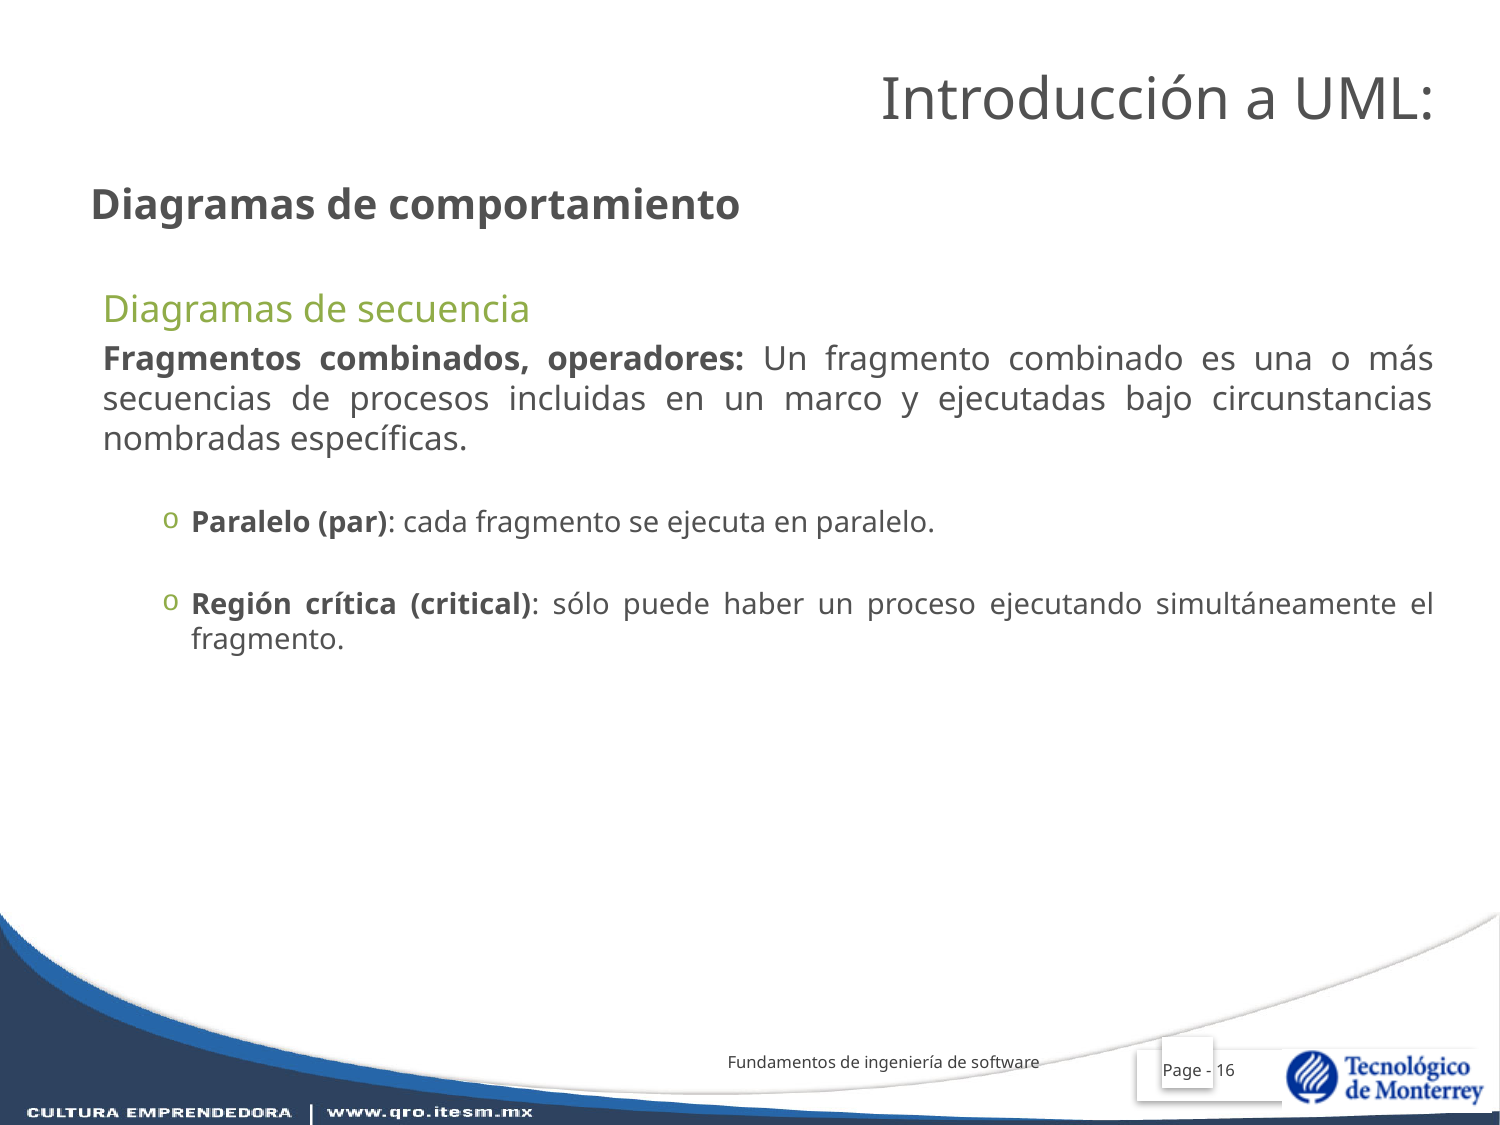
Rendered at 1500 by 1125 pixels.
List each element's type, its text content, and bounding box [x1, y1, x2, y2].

title Diagramas de comportamiento [0, 912, 1500, 1125]
title Diagramas de comportamiento [74, 44, 776, 236]
list Diagramas de secuencia Fragmentos combinados, operadores: Un fragmento combinado es una o más secuencias de procesos incluidas en un marco y ejecutadas bajo circunstancias nombradas específicas. Paralelo (par): cada fragmento se ejecuta en paralelo. Región crítica (critical): sólo puede haber un proceso ejecutando simultáneamente el fragmento. [87, 235, 1451, 1006]
picture [1282, 1049, 1492, 1113]
text_box Introducción a UML: [174, 24, 1450, 213]
